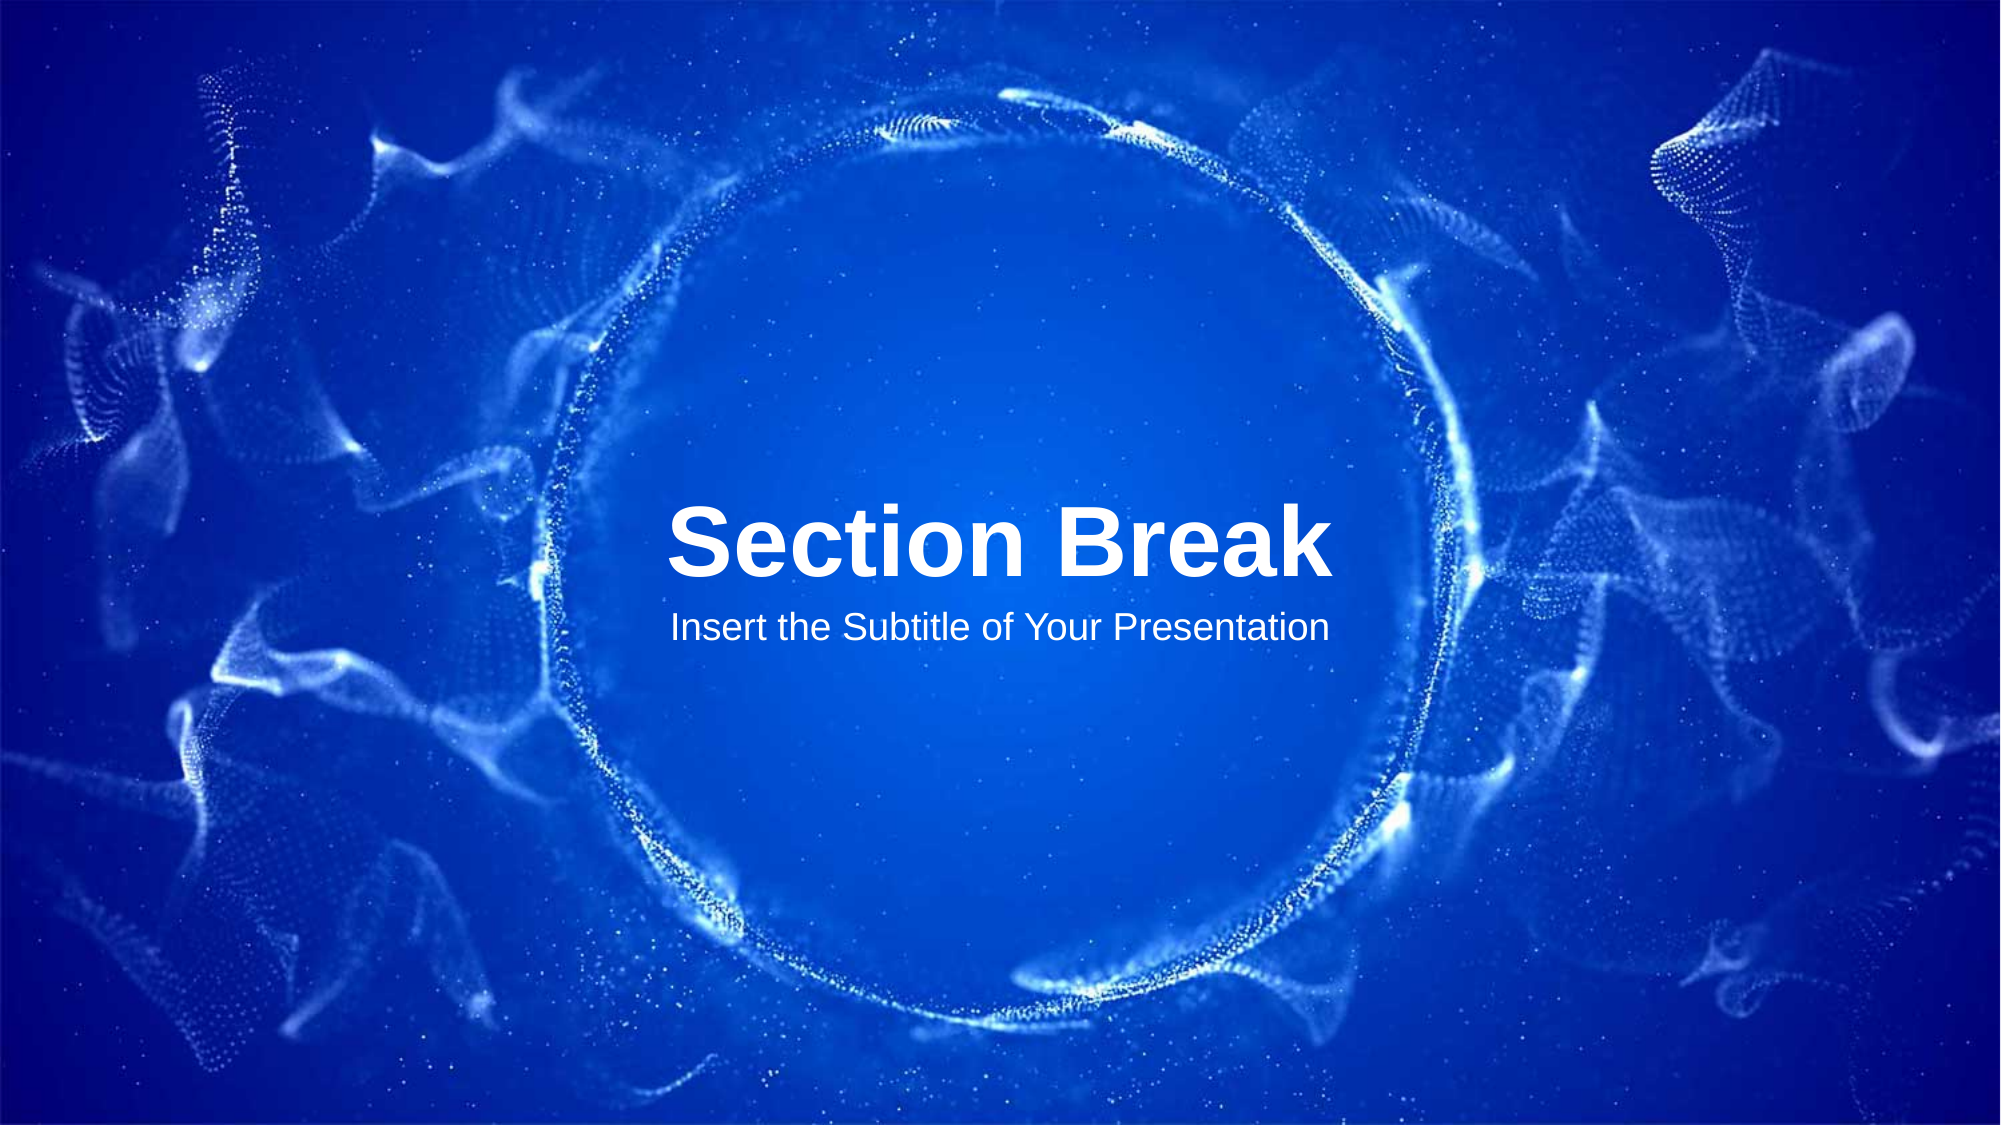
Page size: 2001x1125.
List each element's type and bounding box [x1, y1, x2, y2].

picture [0, 0, 2001, 1125]
text_box [0, 468, 2000, 657]
